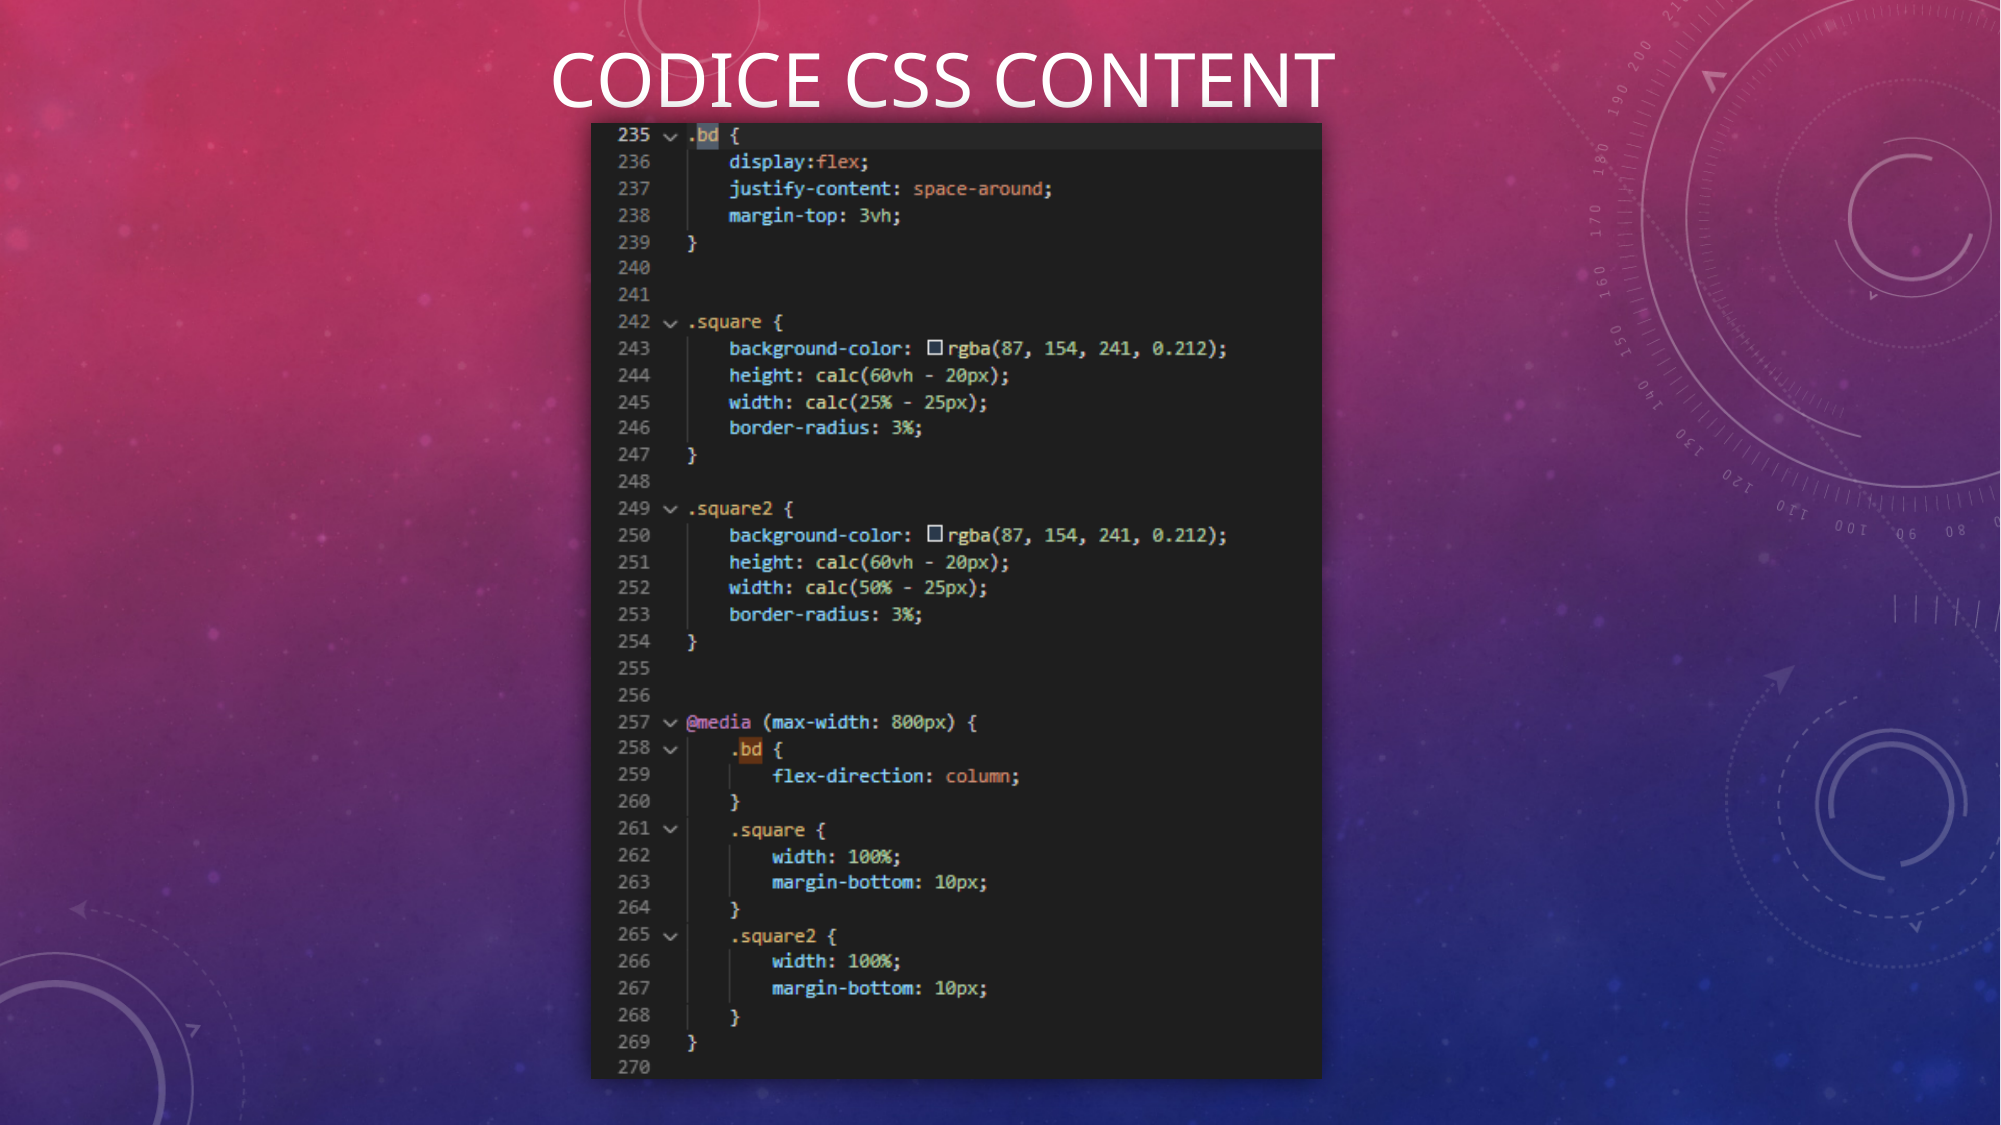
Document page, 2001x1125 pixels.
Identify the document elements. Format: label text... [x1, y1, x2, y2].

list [591, 122, 1322, 1080]
title Codice css content [112, 0, 1775, 155]
picture [0, 0, 2001, 1125]
